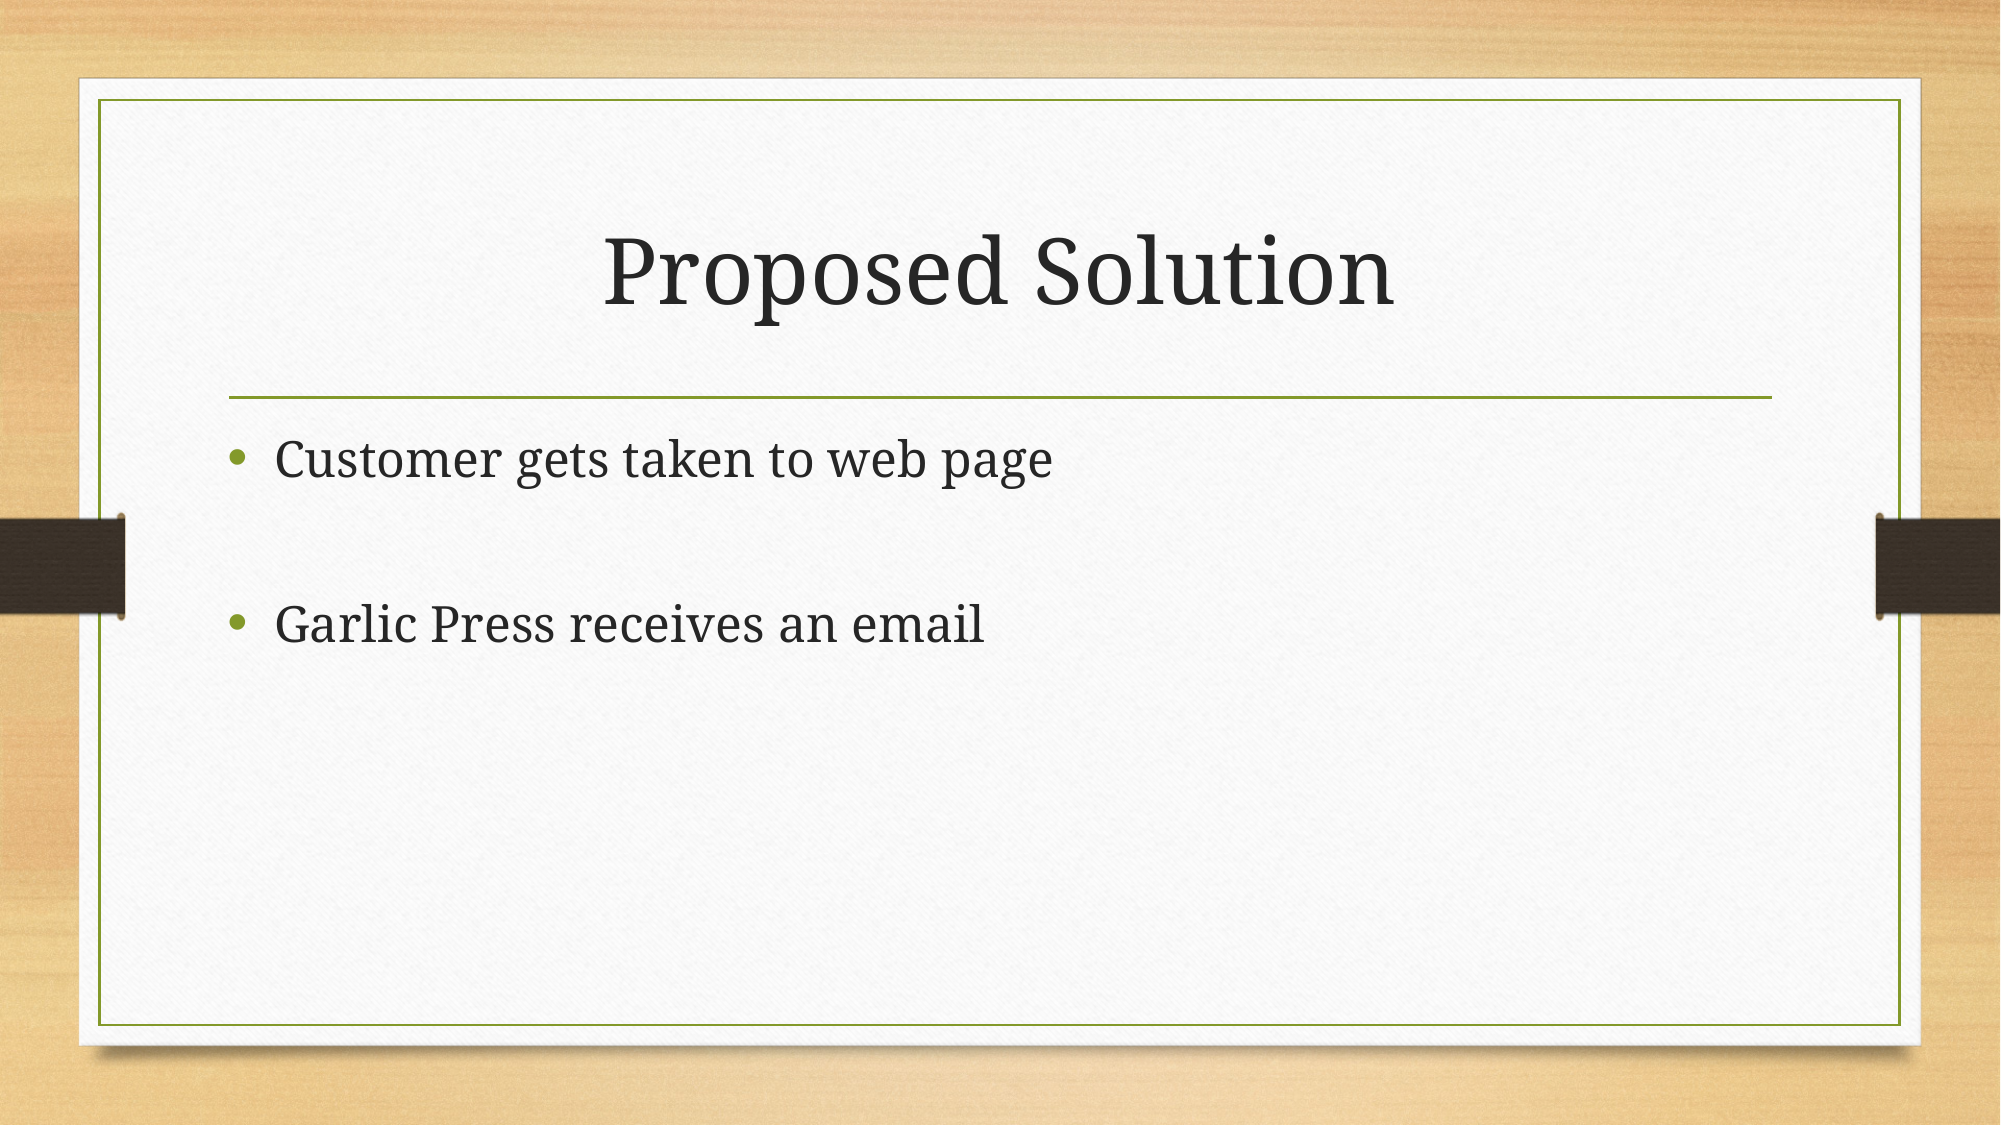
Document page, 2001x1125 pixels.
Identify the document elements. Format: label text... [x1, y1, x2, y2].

picture [0, 0, 2001, 1125]
list Customer gets taken to web page Garlic Press receives an email [212, 419, 1788, 964]
title Proposed Solution [212, 161, 1788, 375]
